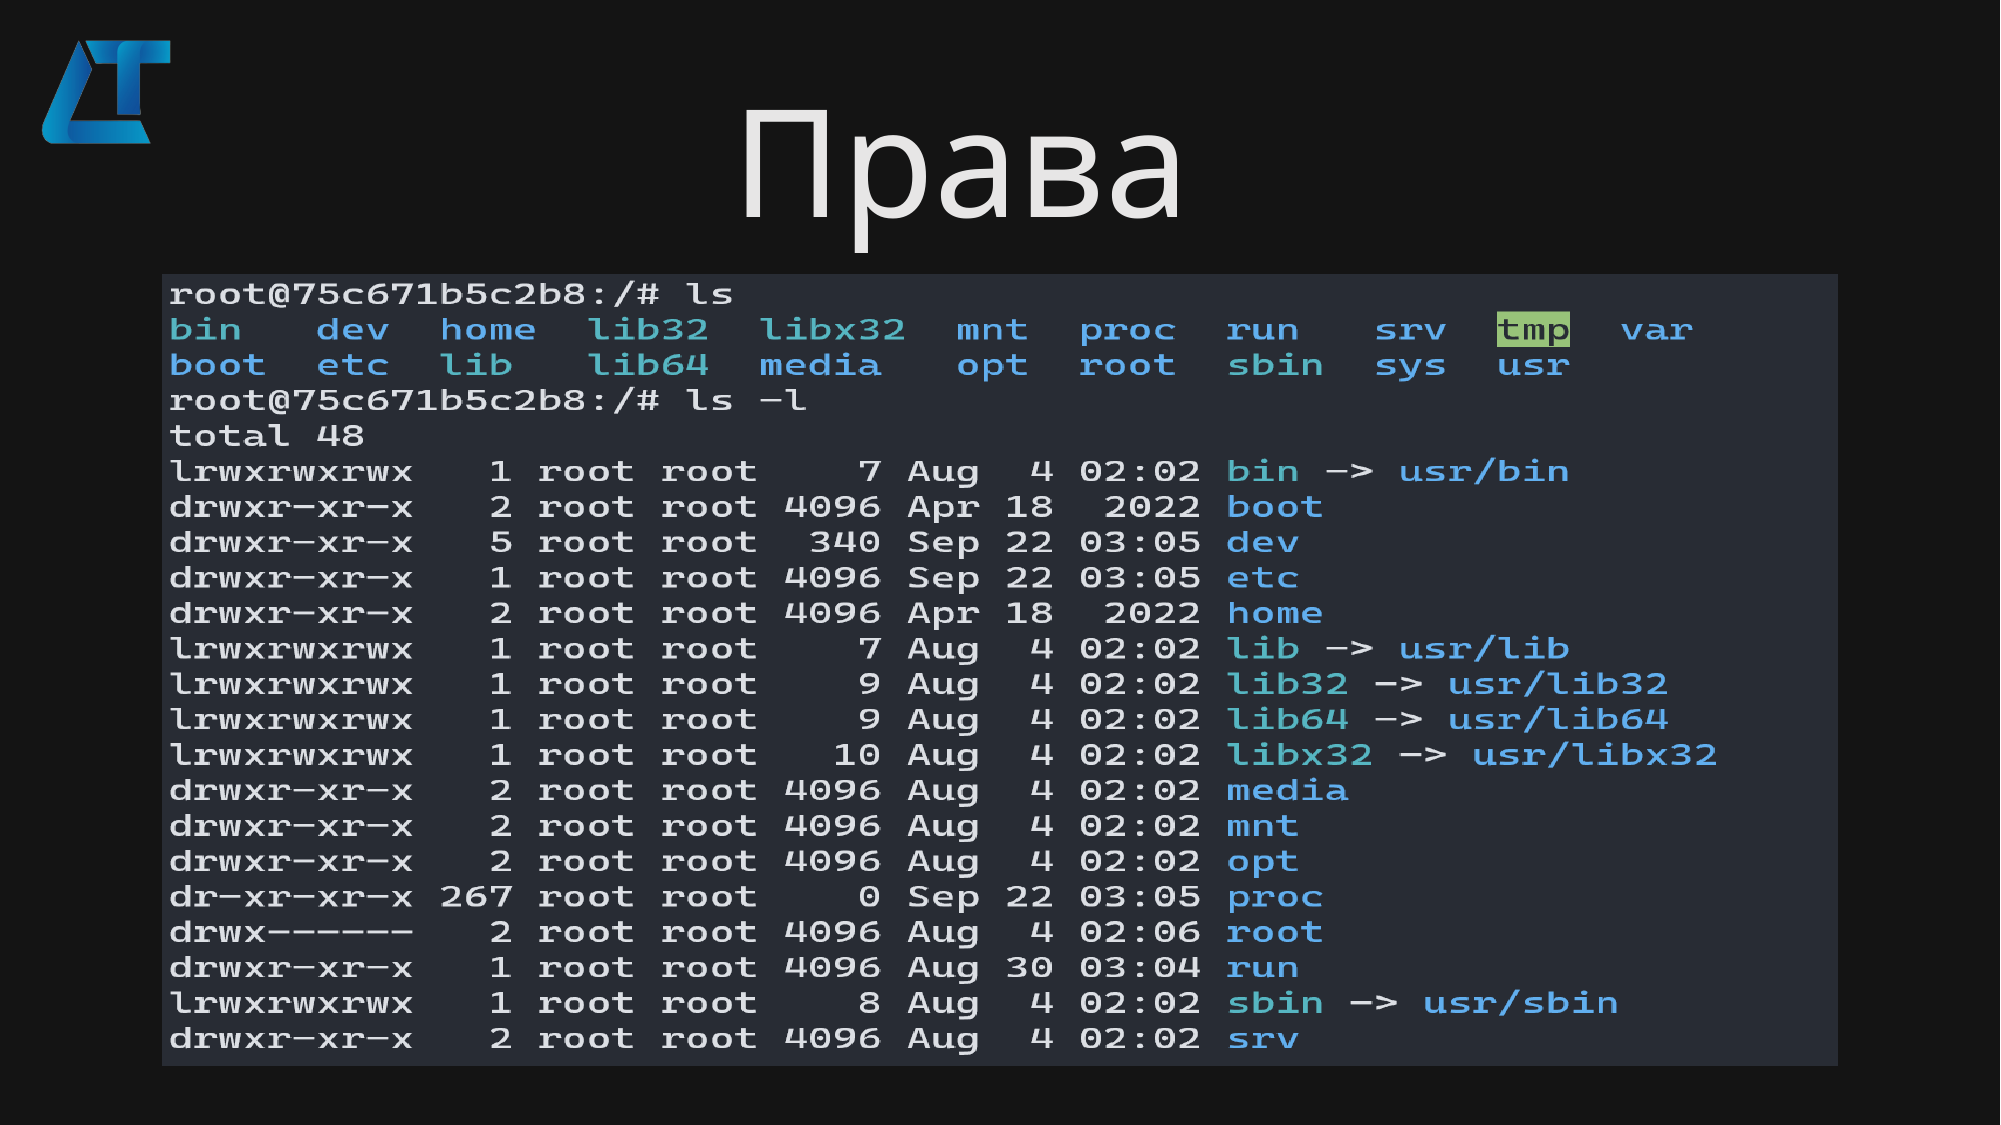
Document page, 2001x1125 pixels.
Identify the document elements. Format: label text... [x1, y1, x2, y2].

title Права [137, 59, 1863, 278]
picture [0, 0, 214, 200]
picture [162, 274, 1838, 1066]
